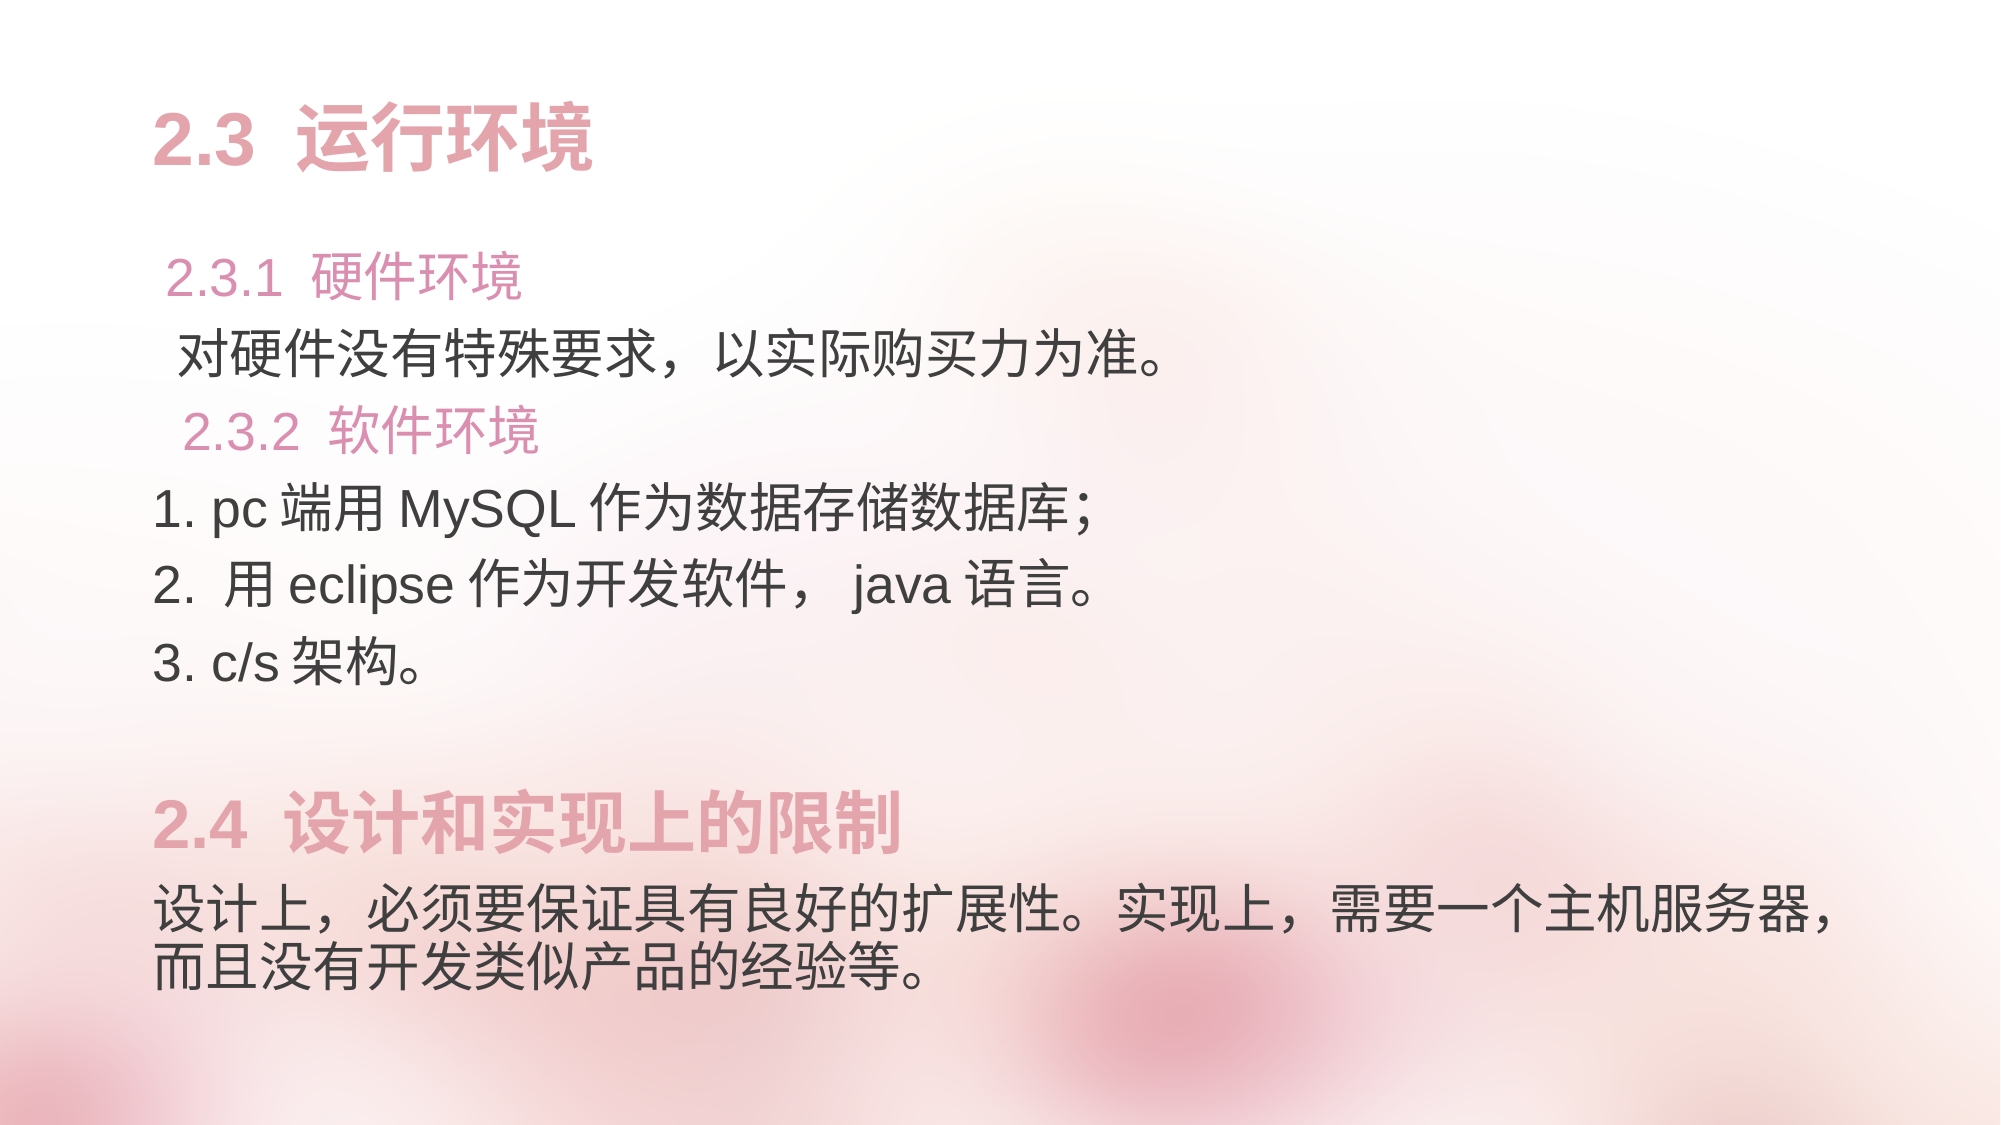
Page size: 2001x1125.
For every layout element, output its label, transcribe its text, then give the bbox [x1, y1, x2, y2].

title 2.3 运行环境 [137, 59, 1863, 223]
picture [0, 0, 2001, 1125]
list 2.3.1 硬件环境 对硬件没有特殊要求，以实际购买力为准。 2.3.2 软件环境 1. pc端用MySQL作为数据存储数据库； 2. 用eclipse作为开发软件，java语言。 3. c/s架构。 2.4 设计和实现上的限制 设计上，必须要保证具有良好的扩展性。实现上，需要一个主机服务器，而且没有开发类似产品的经验等。 [137, 242, 1863, 1014]
